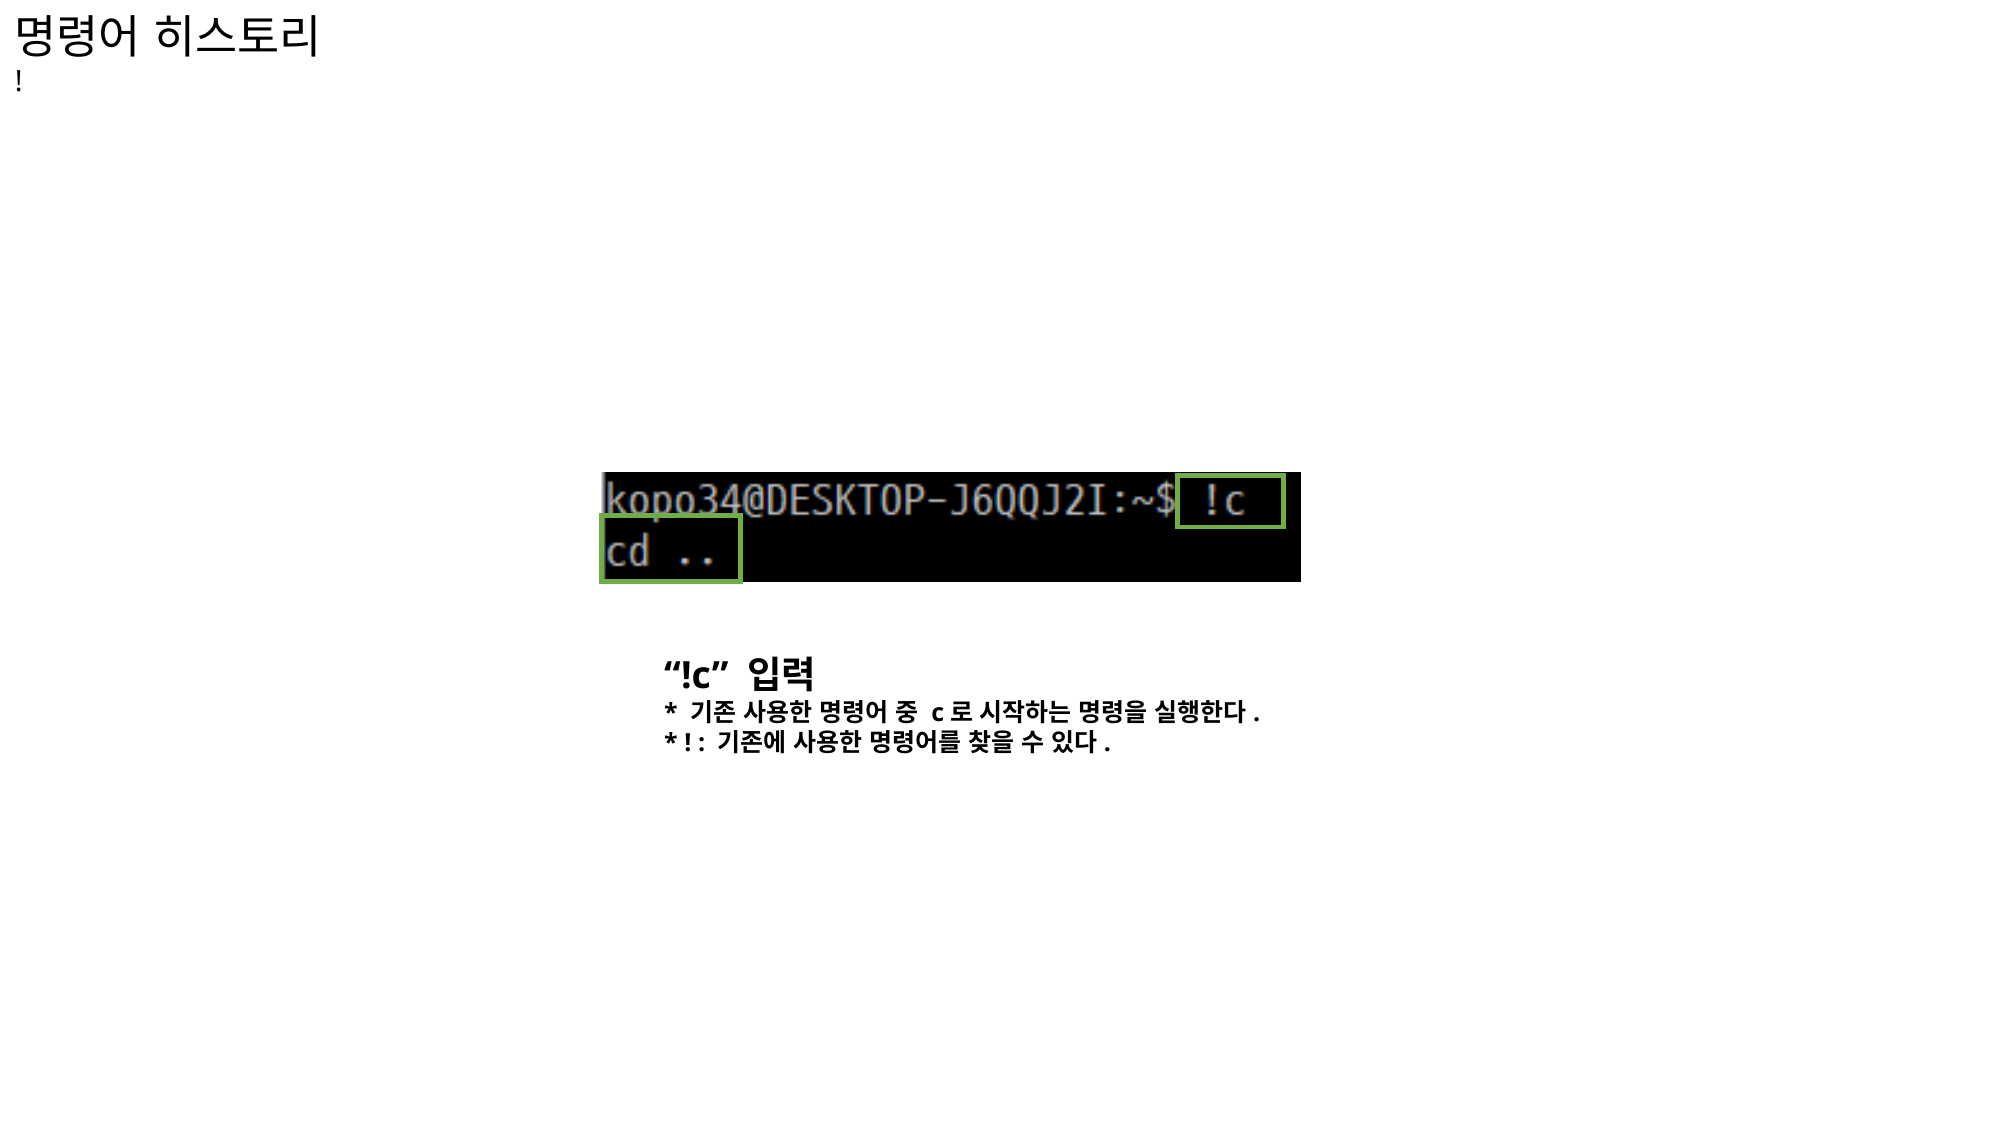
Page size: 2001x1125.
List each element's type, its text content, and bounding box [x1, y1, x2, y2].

text_box 명령어 히스토리 ! [0, 0, 560, 140]
text_box “!c” 입력 * 기존 사용한 명령어 중 c로 시작하는 명령을 실행한다. * ! : 기존에 사용한 명령어를 찾을 수 있다. [649, 644, 1351, 764]
picture [601, 472, 1302, 583]
